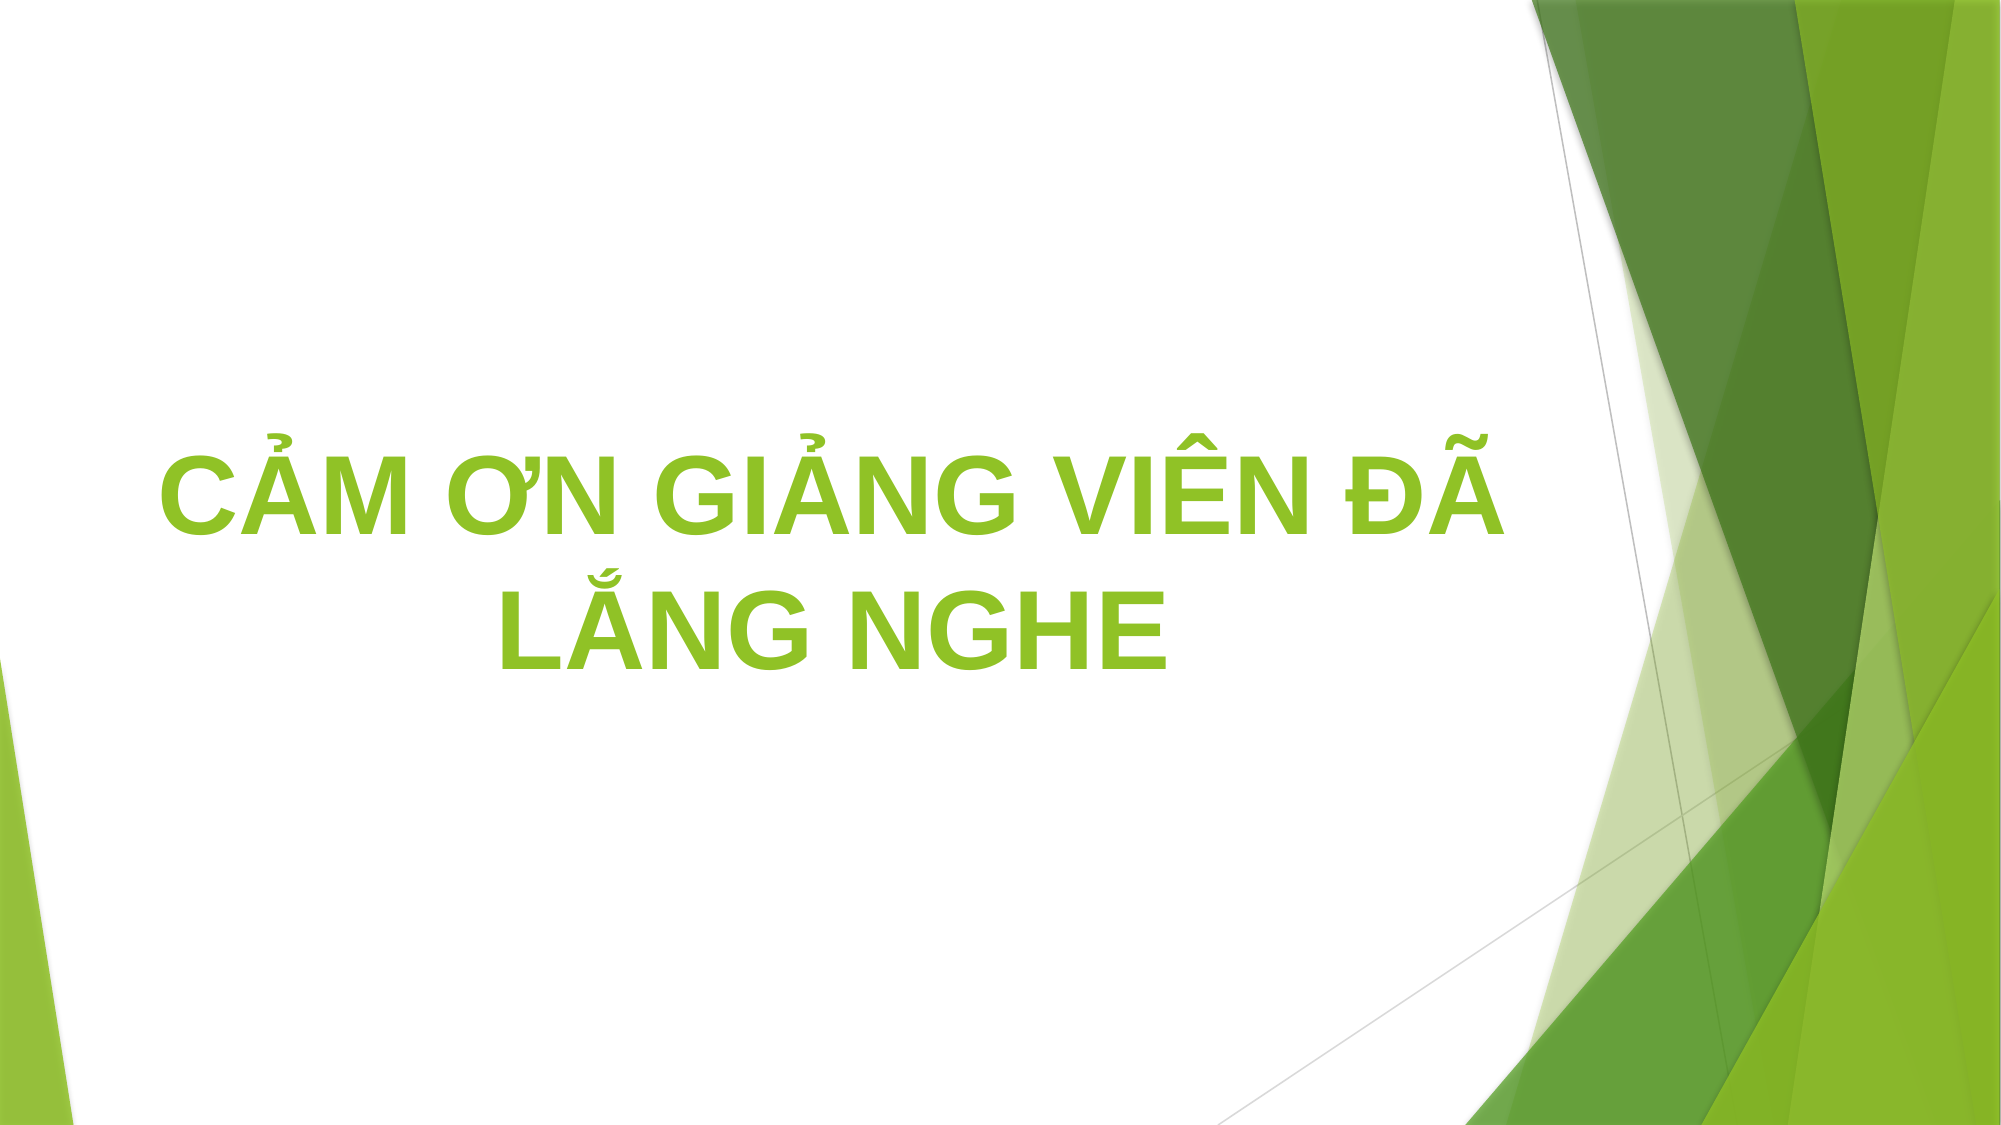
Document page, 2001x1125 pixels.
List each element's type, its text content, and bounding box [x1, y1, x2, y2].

title CẢM ƠN GIẢNG VIÊN ĐÃ LẮNG NGHE [128, 414, 1539, 807]
